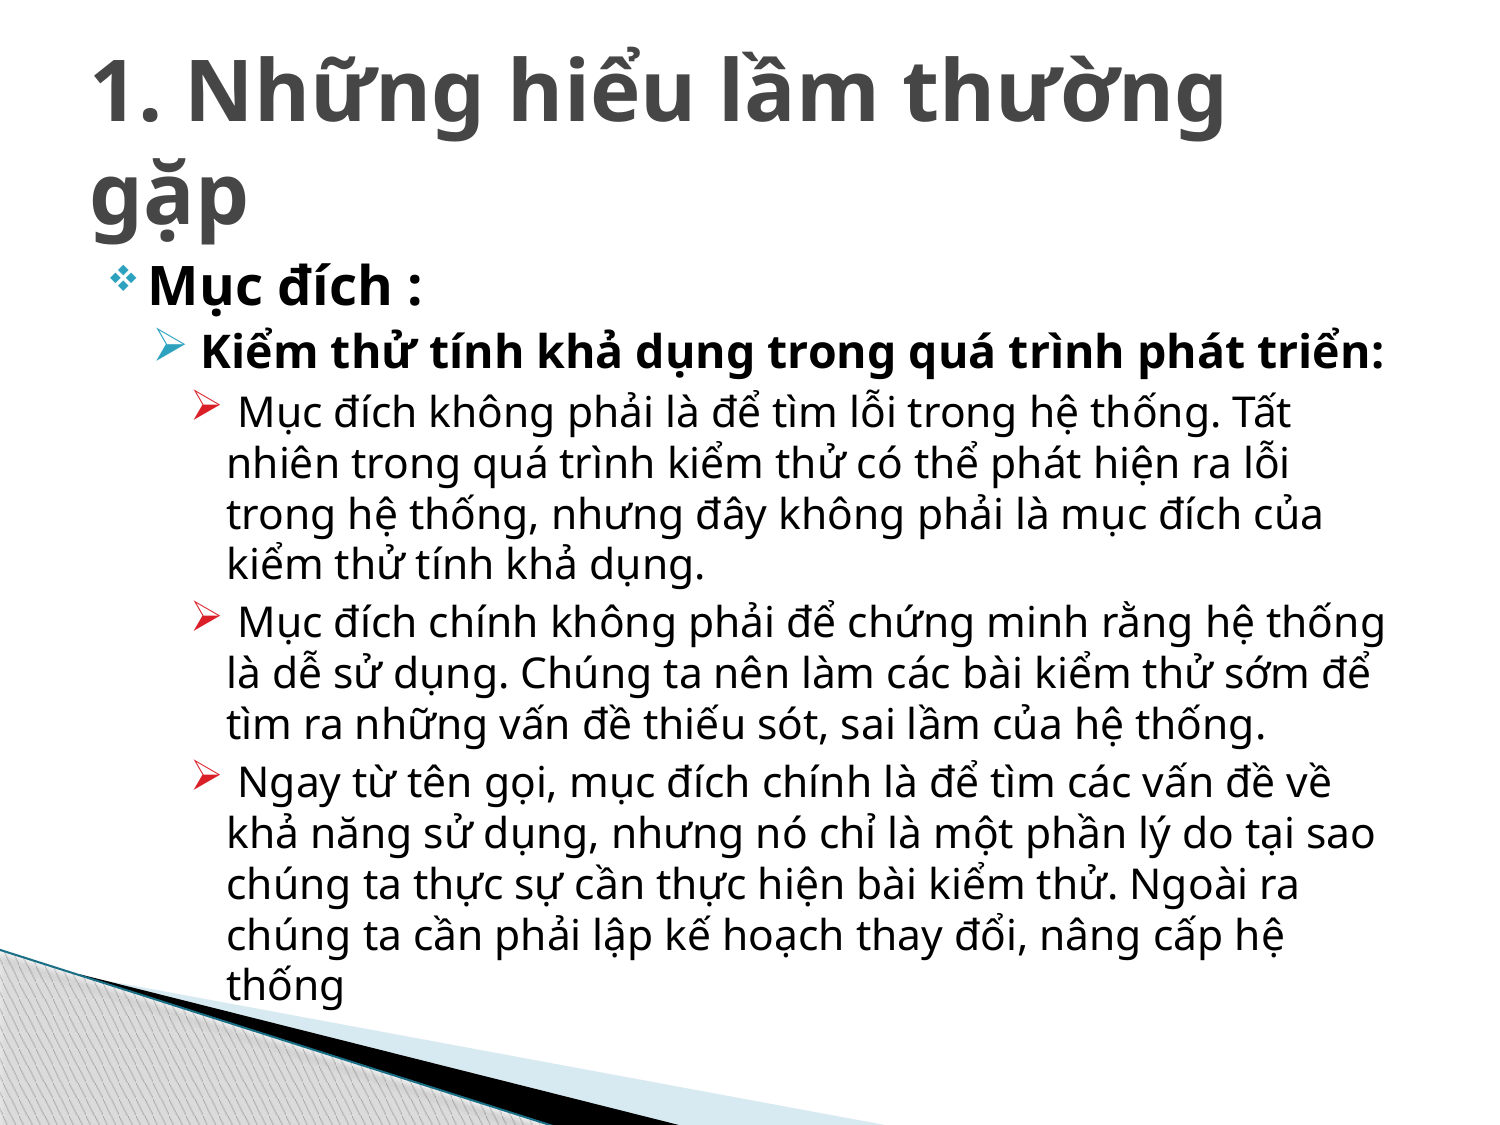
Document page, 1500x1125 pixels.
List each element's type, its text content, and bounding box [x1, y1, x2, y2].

list Mục đích : Kiểm thử tính khả dụng trong quá trình phát triển: Mục đích không phải là để tìm lỗi trong hệ thống. Tất nhiên trong quá trình kiểm thử có thể phát hiện ra lỗi trong hệ thống, nhưng đây không phải là mục đích của kiểm thử tính khả dụng. Mục đích chính không phải để chứng minh rằng hệ thống là dễ sử dụng. Chúng ta nên làm các bài kiểm thử sớm để tìm ra những vấn đề thiếu sót, sai lầm của hệ thống. Ngay từ tên gọi, mục đích chính là để tìm các vấn đề về khả năng sử dụng, nhưng nó chỉ là một phần lý do tại sao chúng ta thực sự cần thực hiện bài kiểm thử. Ngoài ra chúng ta cần phải lập kế hoạch thay đổi, nâng cấp hệ thống [75, 243, 1425, 1025]
title 1. Những hiểu lầm thường gặp [75, 45, 1425, 233]
